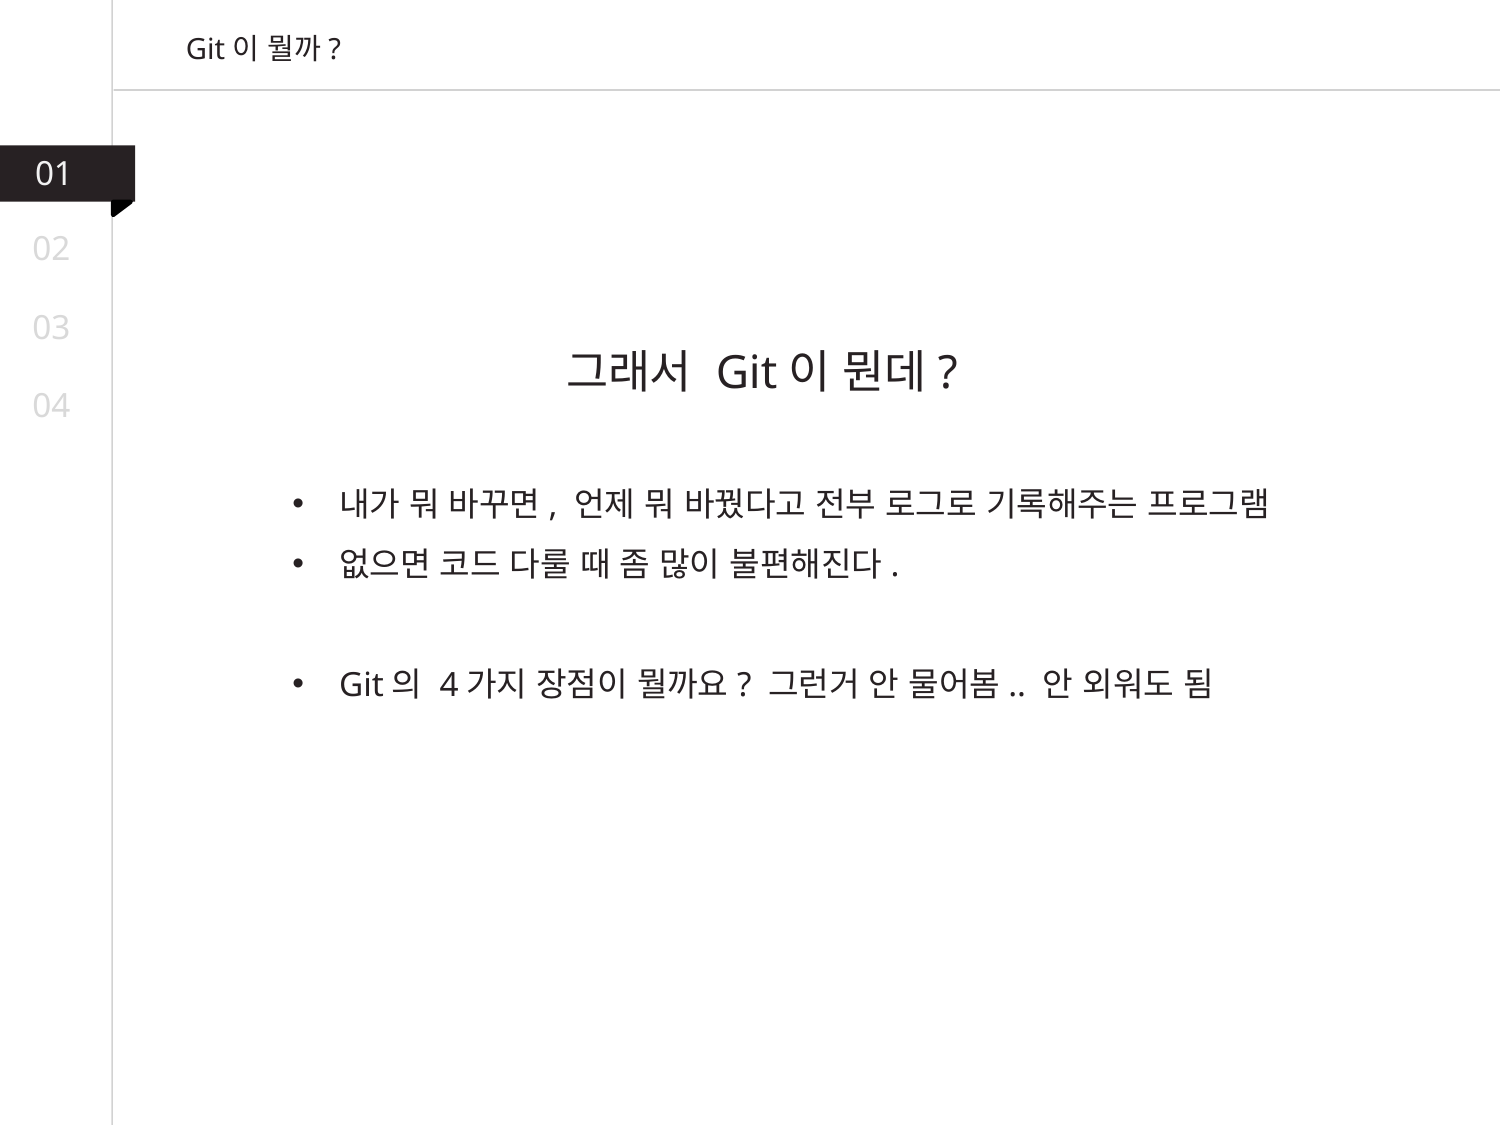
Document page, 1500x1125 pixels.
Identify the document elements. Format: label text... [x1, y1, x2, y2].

text_box 03 [17, 298, 92, 354]
text_box 그래서 Git이 뭔데? [475, 335, 1048, 406]
text_box Git이 뭘까? [171, 22, 1069, 73]
text_box 내가 뭐 바꾸면, 언제 뭐 바꿨다고 전부 로그로 기록해주는 프로그램 없으면 코드 다룰 때 좀 많이 불편해진다. Git의 4가지 장점이 뭘까요? 그런거 안 물어봄.. 안 외워도 됨 [277, 456, 1431, 711]
text_box [0, 143, 107, 204]
text_box [117, 199, 133, 215]
text_box 02 [17, 219, 92, 275]
text_box 01 [20, 144, 107, 200]
text_box 04 [17, 376, 92, 432]
text_box [117, 143, 137, 204]
